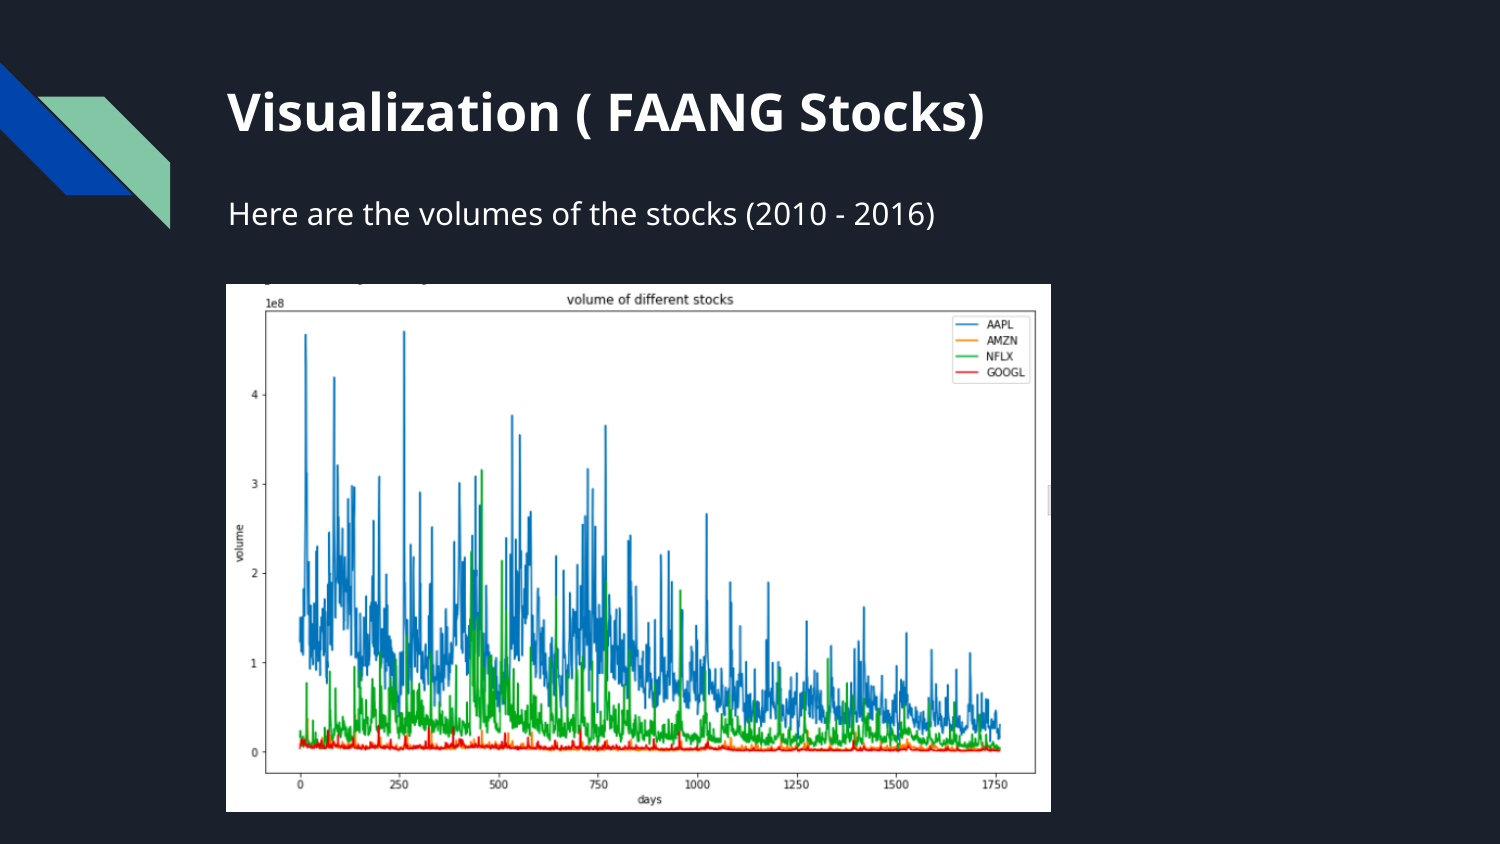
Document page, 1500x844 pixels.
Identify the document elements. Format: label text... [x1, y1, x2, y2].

picture [226, 284, 1051, 812]
list Here are the volumes of the stocks (2010 - 2016) [212, 177, 1137, 327]
title Visualization ( FAANG Stocks) [212, 64, 1368, 215]
